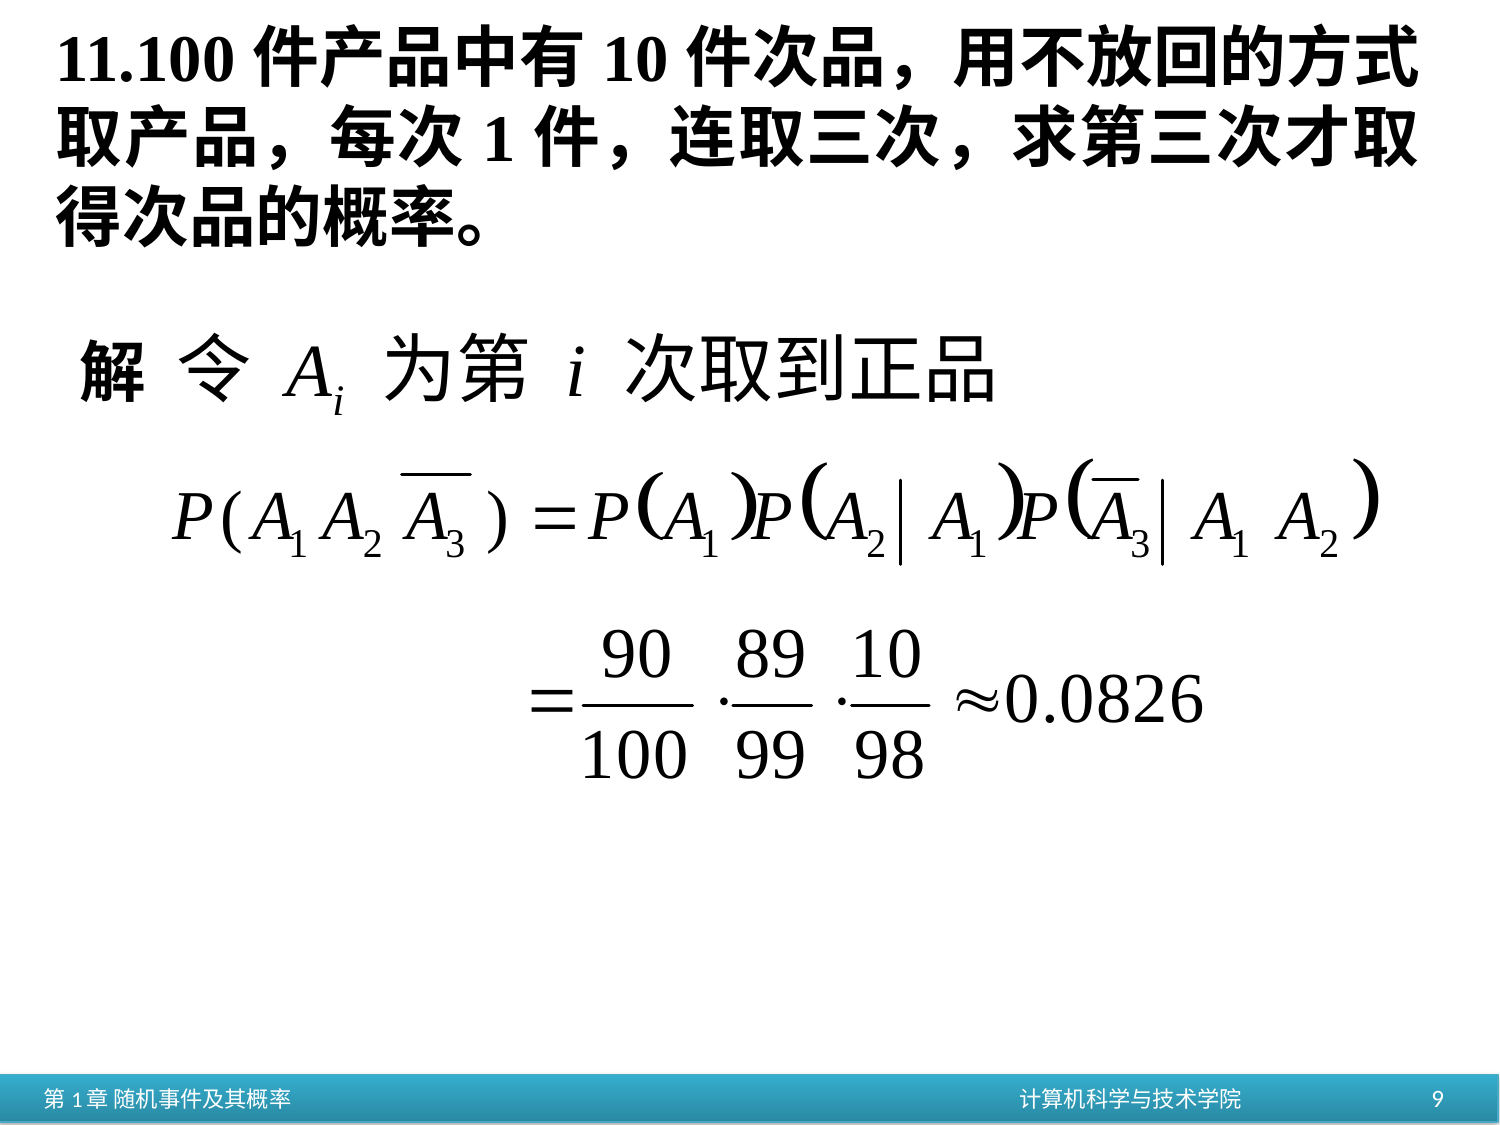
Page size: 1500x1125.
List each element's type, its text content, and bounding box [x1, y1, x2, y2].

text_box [513, 609, 1214, 792]
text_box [159, 457, 1397, 578]
text_box 解 令 Ai 为第 i 次取到正品 [64, 314, 1058, 432]
text_box 11.100件产品中有10件次品，用不放回的方式取产品，每次1件，连取三次，求第三次才取得次品的概率。 [41, 7, 1436, 262]
